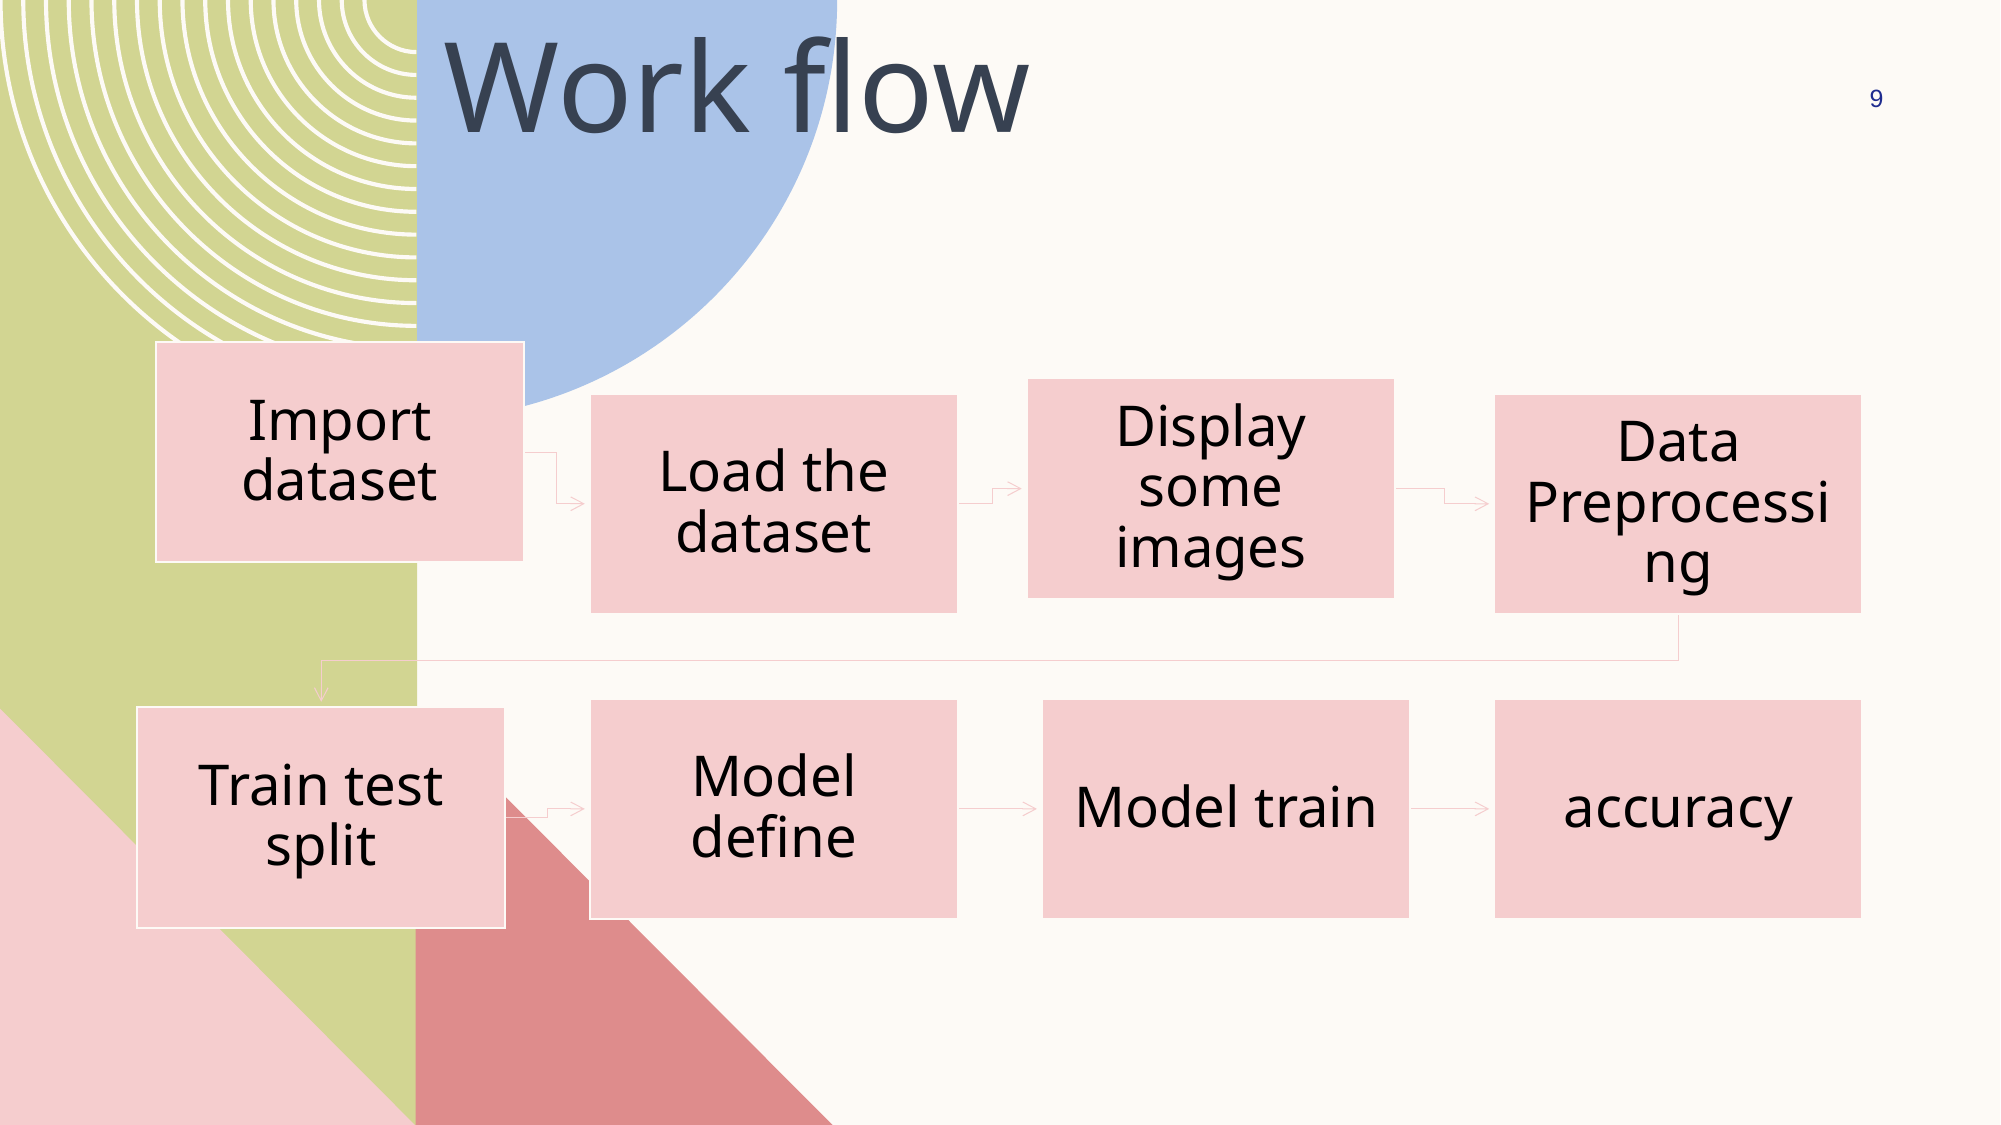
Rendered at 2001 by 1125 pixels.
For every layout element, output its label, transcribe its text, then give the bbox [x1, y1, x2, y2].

list Work flow [428, 0, 1958, 1088]
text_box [137, 299, 1863, 1014]
